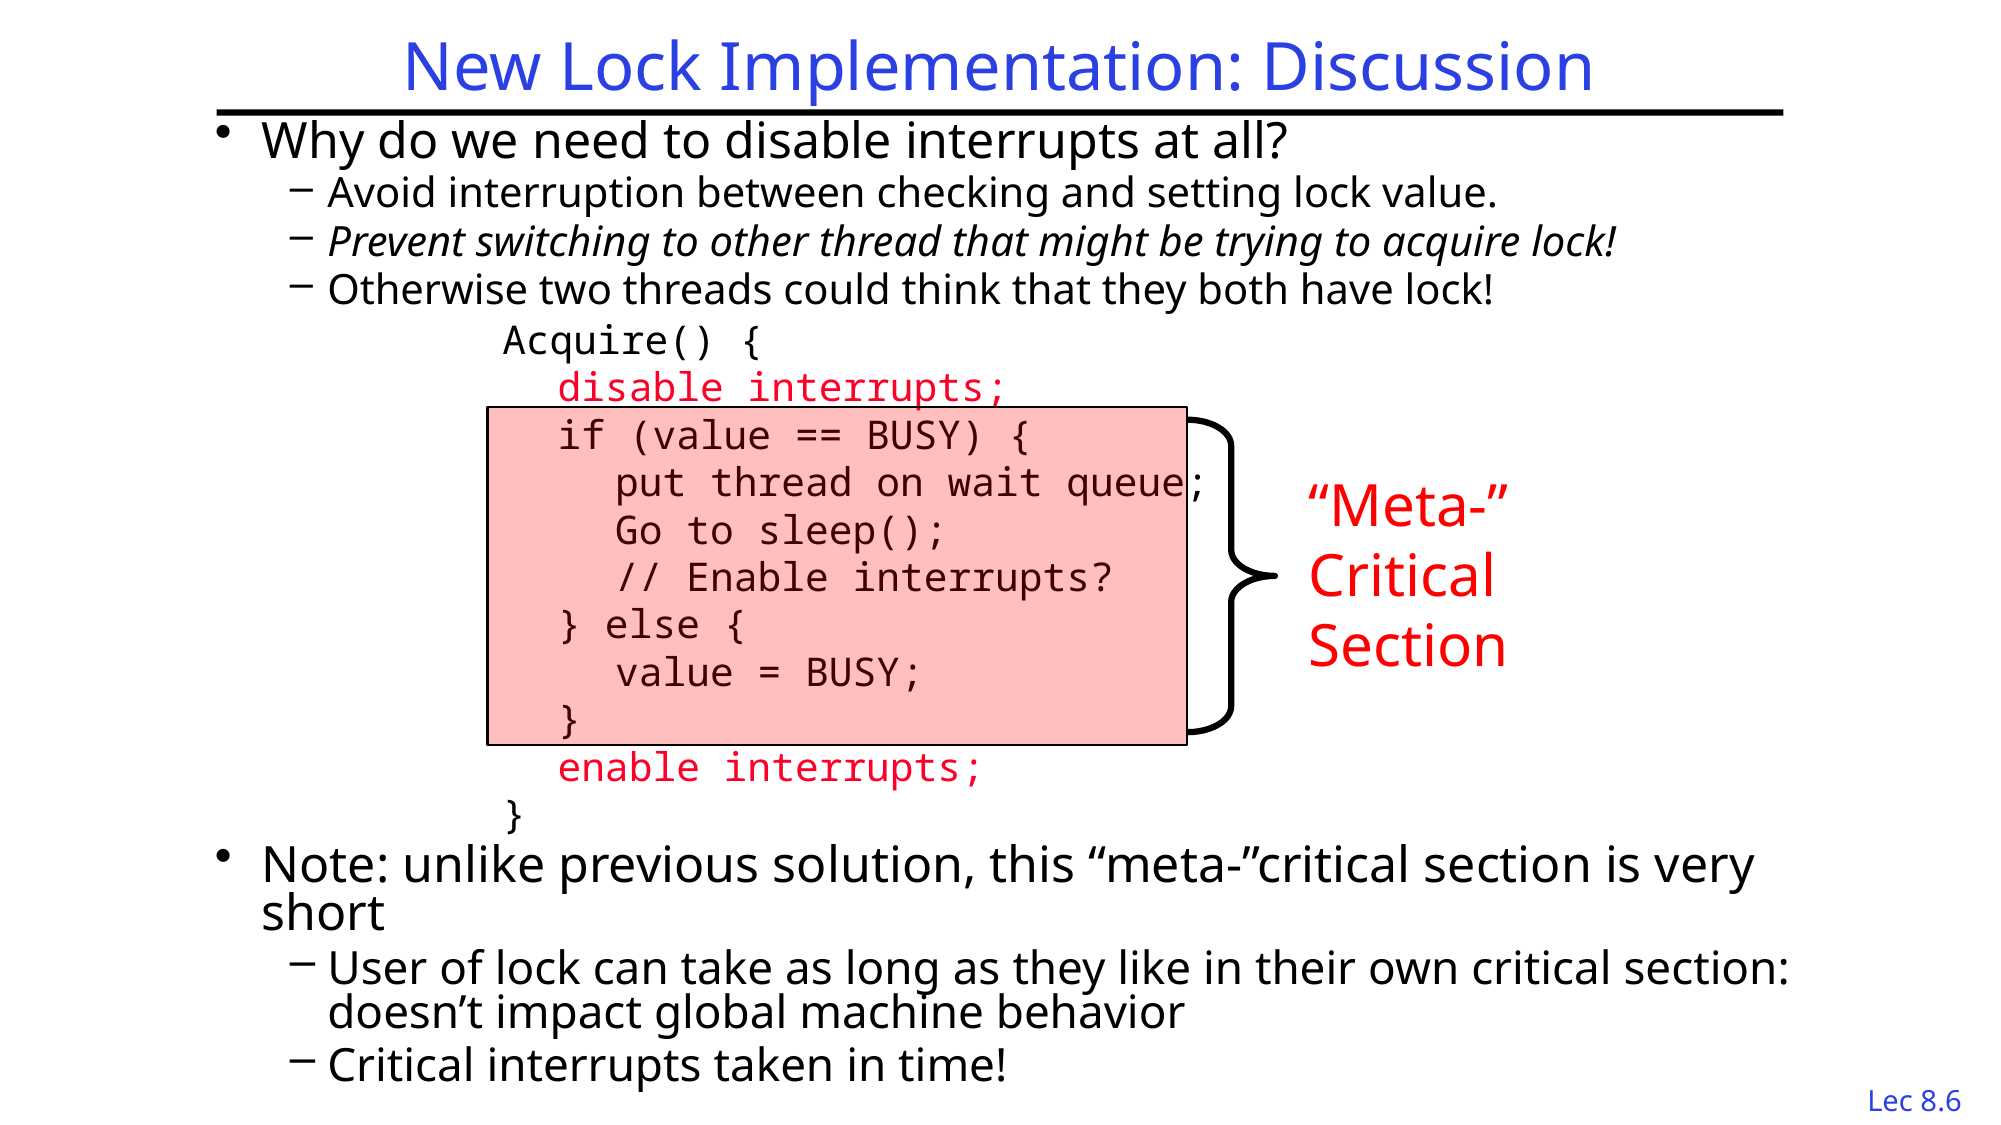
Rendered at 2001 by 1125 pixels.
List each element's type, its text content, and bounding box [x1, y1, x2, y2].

title New Lock Implementation: Discussion [216, 24, 1784, 112]
text_box Acquire() { disable interrupts; if (value == BUSY) { put thread on wait queue; Go to sleep(); // Enable interrupts? } else { value = BUSY; } enable interrupts; } [487, 307, 1239, 406]
list Why do we need to disable interrupts at all? Avoid interruption between checking and setting lock value. Prevent switching to other thread that might be trying to acquire lock! Otherwise two threads could think that they both have lock! Note: unlike previous solution, this “meta-”critical section is very short User of lock can take as long as they like in their own critical section: doesn’t impact global machine behavior Critical interrupts taken in time! [200, 112, 1863, 1113]
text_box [487, 407, 1523, 746]
text_box Acquire() { disable interrupts; if (value == BUSY) { put thread on wait queue; Go to sleep(); // Enable interrupts? } else { value = BUSY; } enable interrupts; } [487, 751, 1239, 845]
